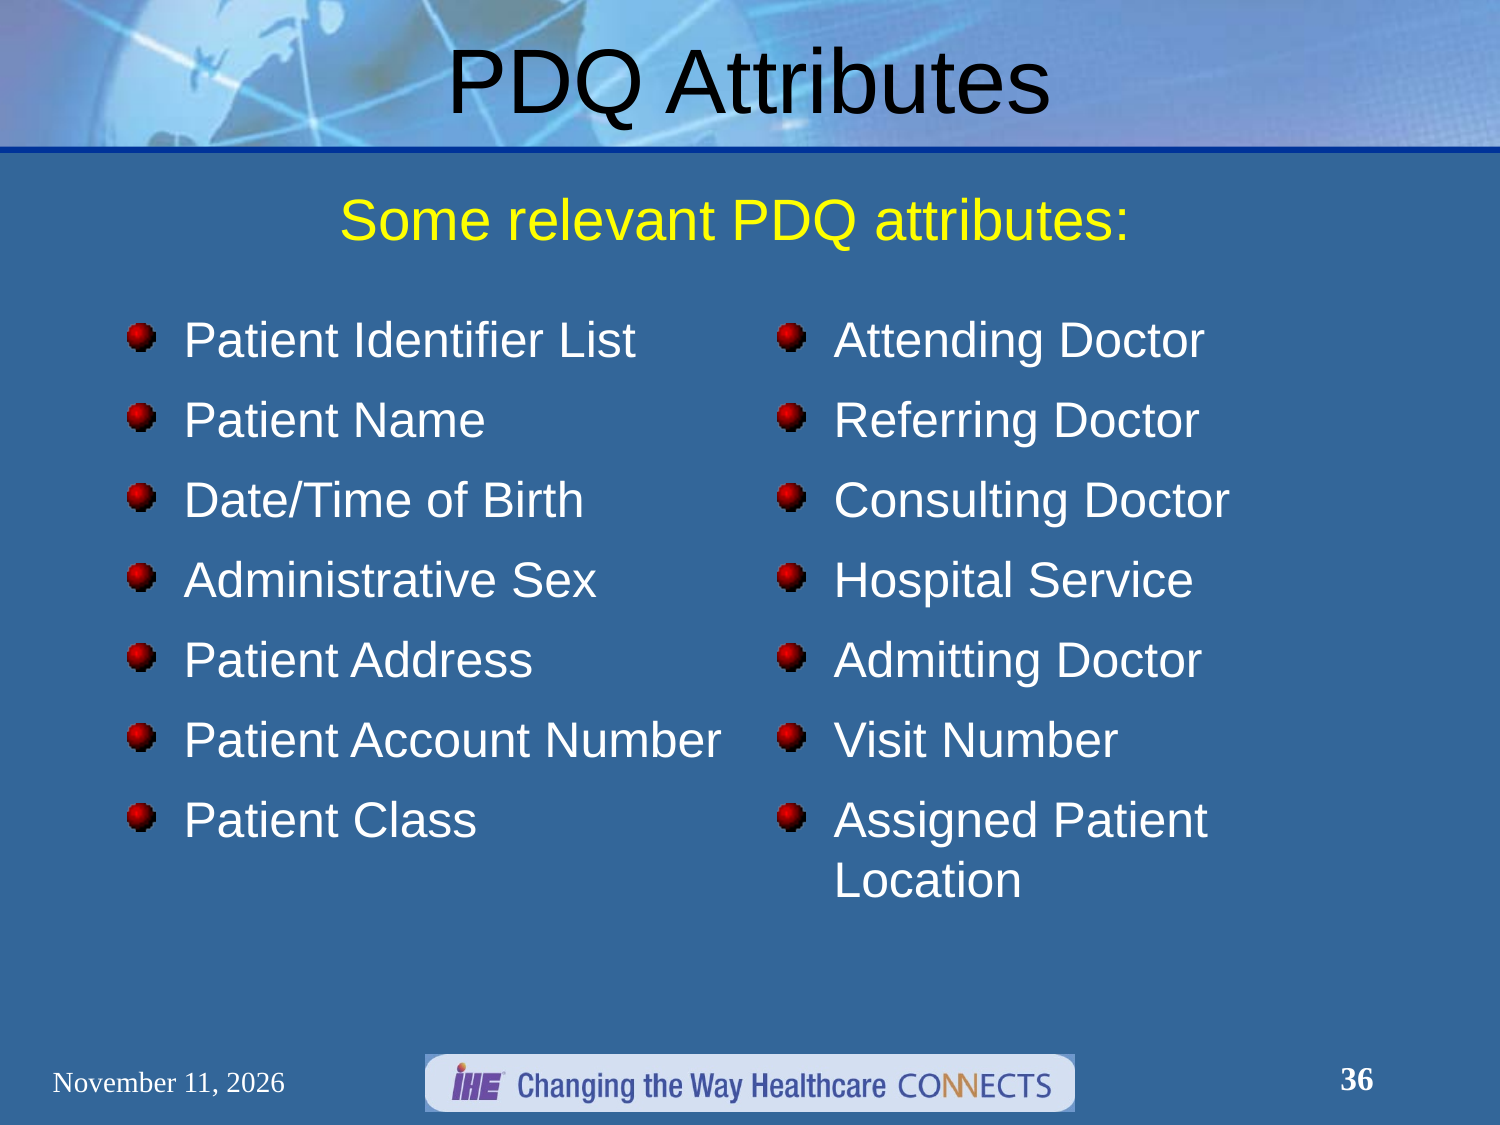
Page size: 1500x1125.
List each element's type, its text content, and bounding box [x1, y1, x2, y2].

picture [777, 723, 806, 752]
picture [127, 803, 156, 832]
text_box Some relevant PDQ attributes: [324, 174, 1388, 330]
picture [777, 563, 806, 592]
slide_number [37, 1042, 350, 1118]
picture [777, 403, 806, 432]
picture [127, 323, 156, 352]
picture [127, 643, 156, 672]
slide_number 36 [1251, 1039, 1464, 1115]
picture [127, 563, 156, 592]
picture [777, 643, 806, 672]
picture [425, 1054, 1075, 1112]
picture [127, 723, 156, 752]
text_box Patient Identifier List Patient Name Date/Time of Birth Administrative Sex Patient Address Patient Account Number Patient Class [112, 299, 738, 975]
title PDQ Attributes [112, 6, 1388, 148]
picture [777, 330, 806, 352]
picture [127, 483, 156, 512]
text_box Attending Doctor Referring Doctor Consulting Doctor Hospital Service Admitting Doctor Visit Number Assigned Patient Location [762, 330, 1388, 975]
picture [127, 403, 156, 432]
picture [777, 803, 806, 832]
picture [777, 483, 806, 512]
picture [0, 0, 1500, 146]
